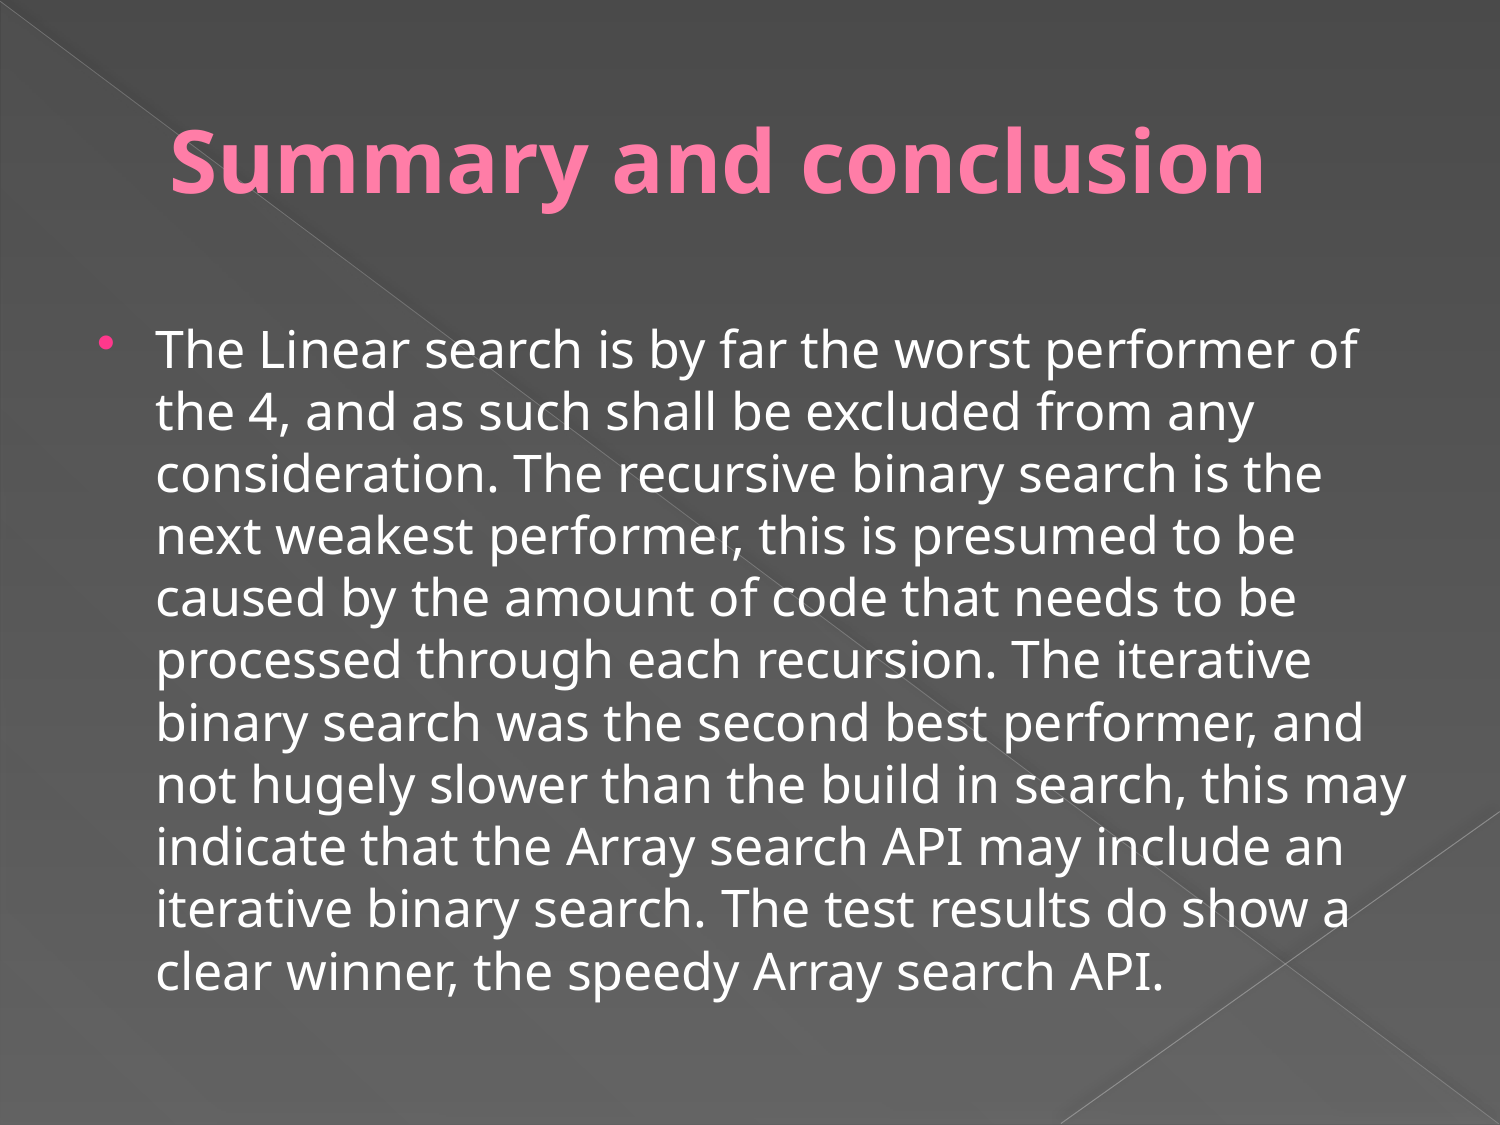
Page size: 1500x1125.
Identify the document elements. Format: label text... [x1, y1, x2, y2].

list The Linear search is by far the worst performer of the 4, and as such shall be excluded from any consideration. The recursive binary search is the next weakest performer, this is presumed to be caused by the amount of code that needs to be processed through each recursion. The iterative binary search was the second best performer, and not hugely slower than the build in search, this may indicate that the Array search API may include an iterative binary search. The test results do show a clear winner, the speedy Array search API. [75, 308, 1425, 1059]
title Summary and conclusion [75, 43, 1425, 274]
